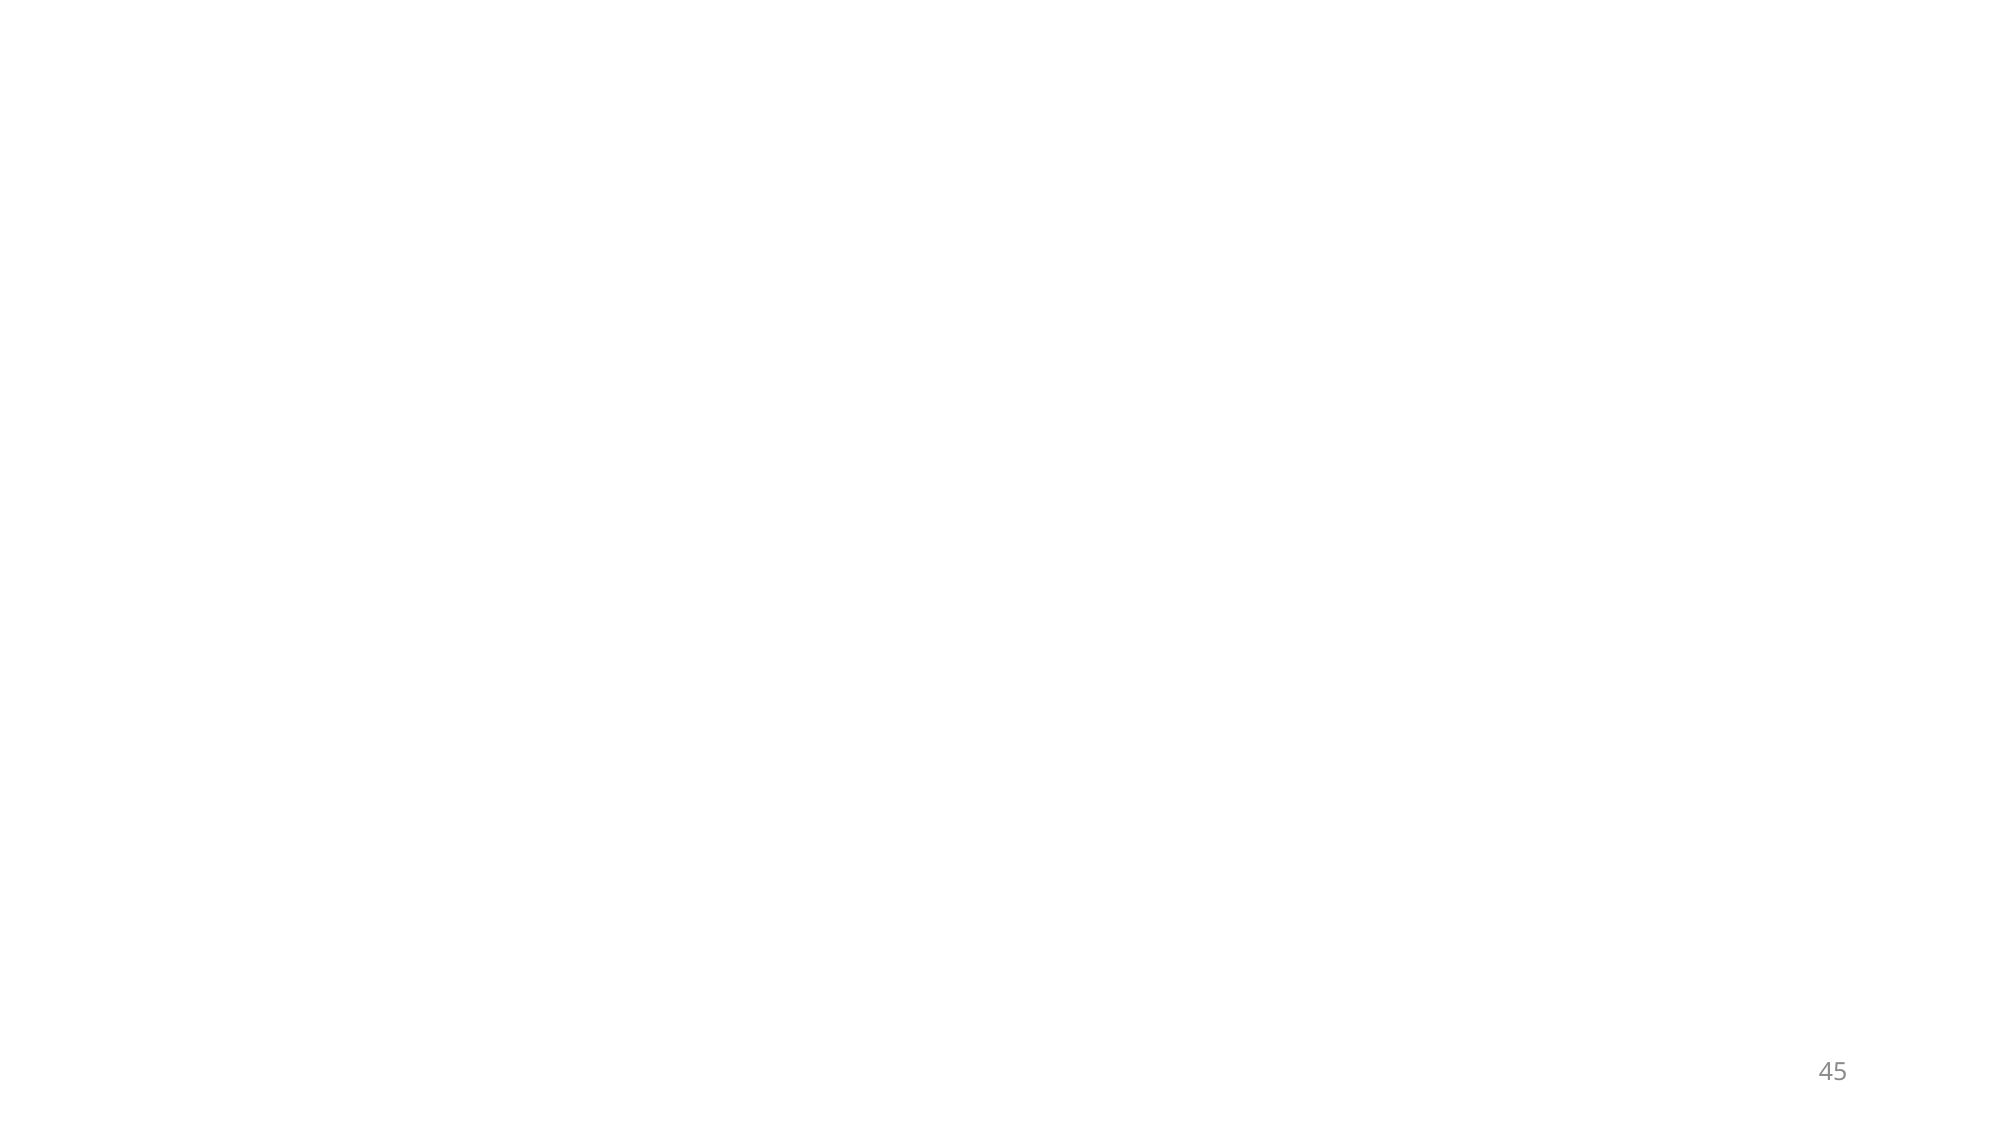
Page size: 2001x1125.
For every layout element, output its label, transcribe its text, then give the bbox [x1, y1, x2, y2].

slide_number 45 [1412, 1042, 1863, 1103]
